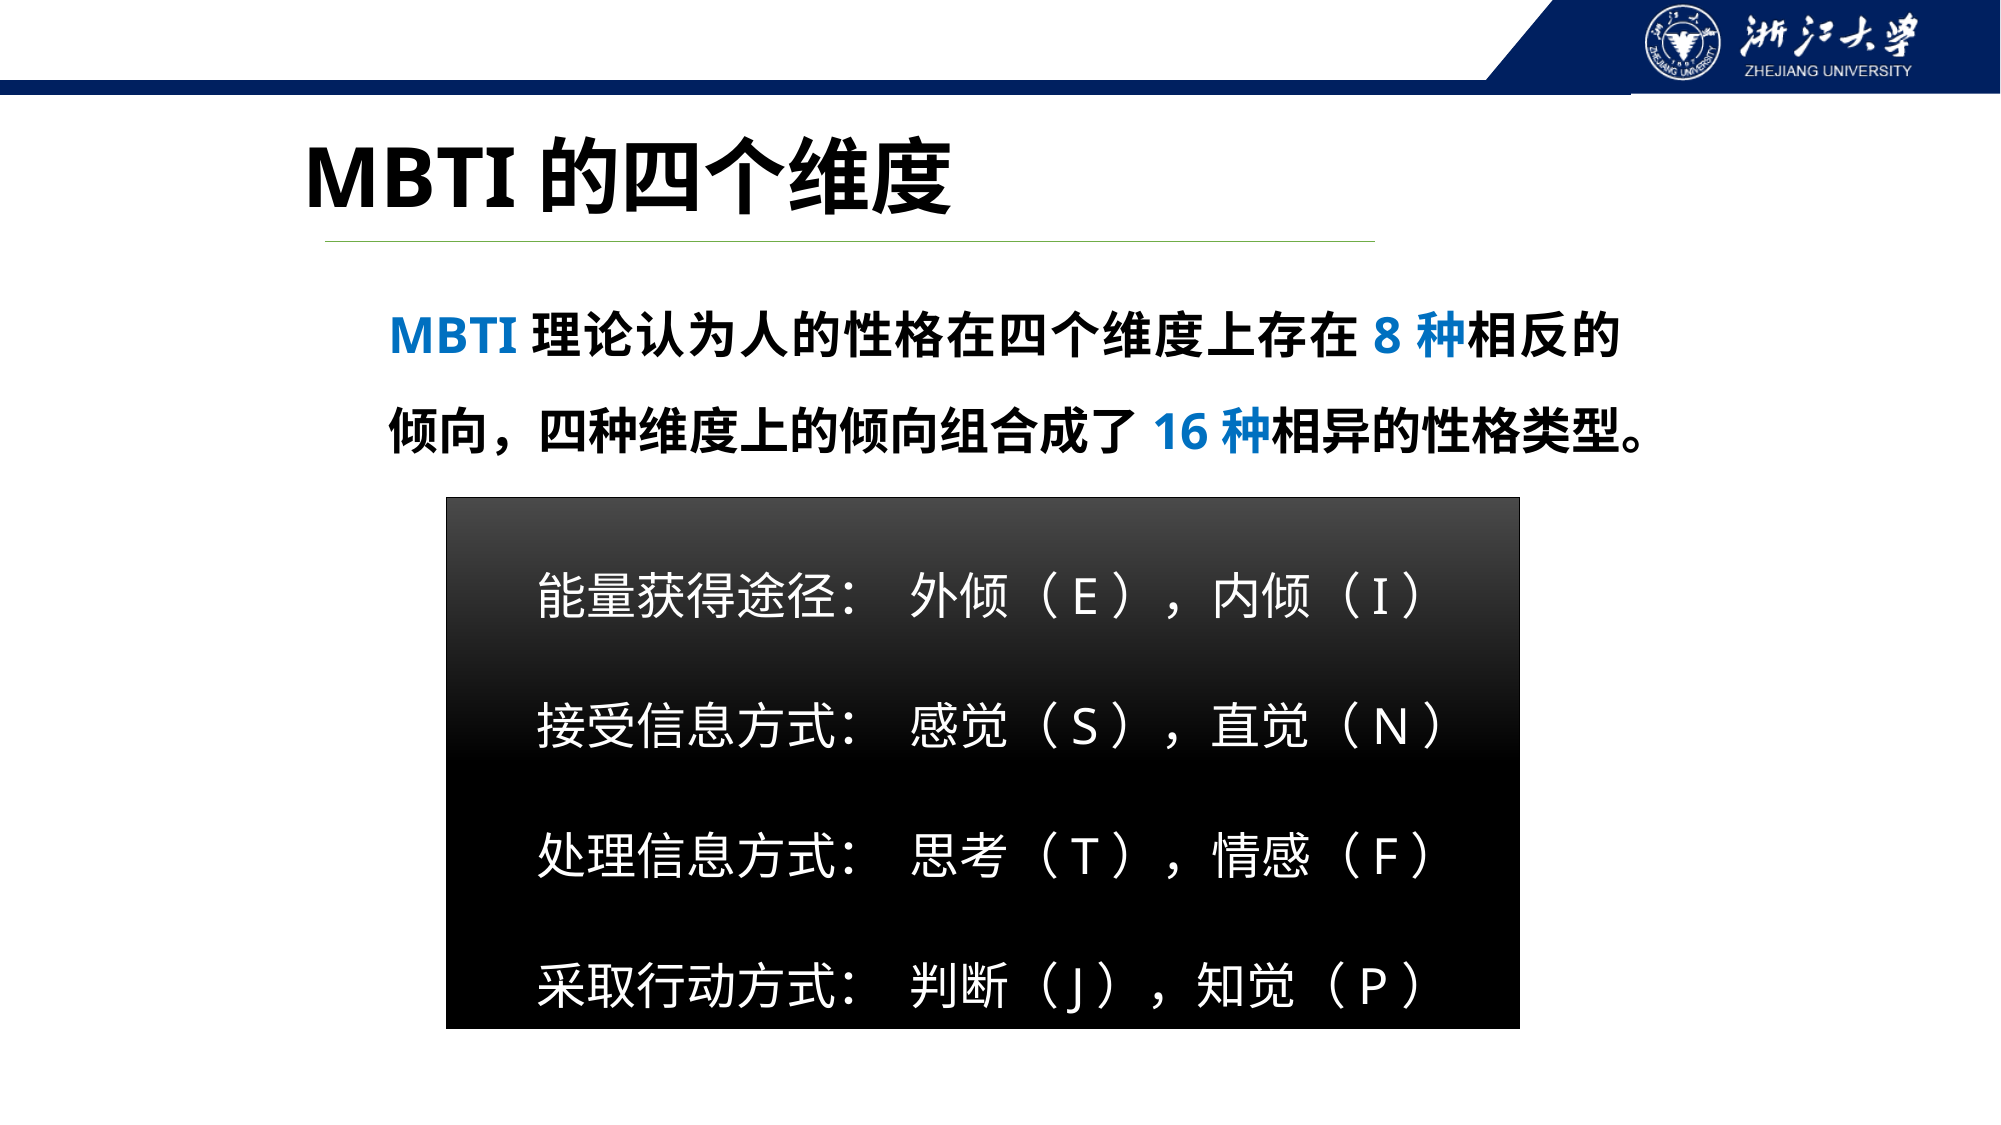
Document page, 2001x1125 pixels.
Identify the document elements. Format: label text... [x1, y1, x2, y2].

text_box MBTI理论认为人的性格在四个维度上存在8种相反的倾向，四种维度上的倾向组合成了16种相异的性格类型。 [373, 260, 1637, 563]
text_box MBTI的四个维度 [287, 116, 1238, 305]
picture [1645, 2, 1930, 85]
text_box 能量获得途径： 外倾（E），内倾（I） 接受信息方式： 感觉（S），直觉（N） 处理信息方式： 思考（T），情感（F） 采取行动方式： 判断（J），知觉（P） [446, 497, 1520, 1029]
